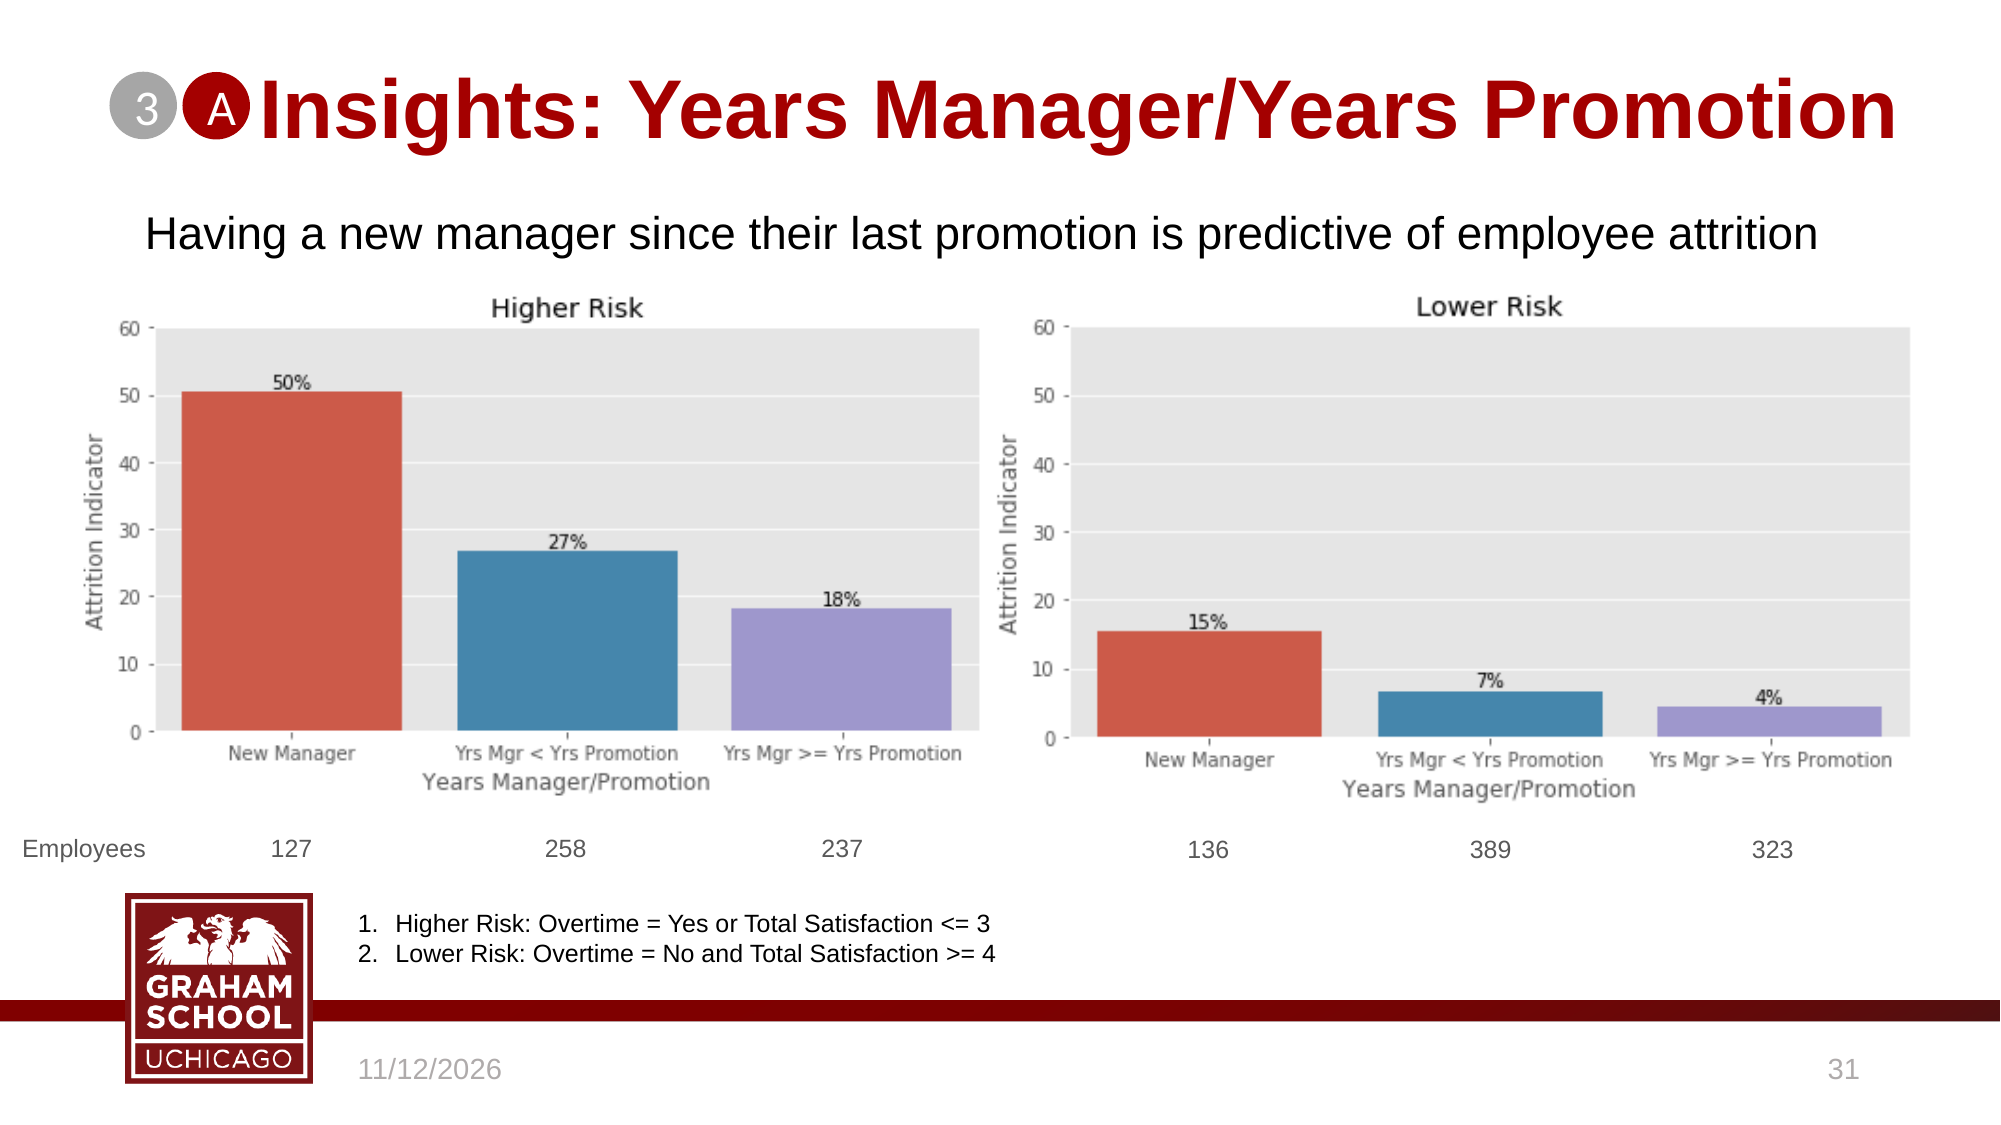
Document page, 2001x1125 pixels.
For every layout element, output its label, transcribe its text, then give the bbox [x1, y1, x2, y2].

slide_number 30 [1412, 1042, 1875, 1103]
text_box 258 [483, 825, 649, 870]
text_box 127 [209, 825, 375, 870]
text_box 136 [1126, 825, 1292, 871]
text_box 3 [108, 70, 179, 141]
text_box 323 [1690, 825, 1856, 871]
text_box 237 [759, 825, 925, 870]
title Insights: Years Manager/Years Promotion [105, 59, 1938, 184]
text_box [105, 194, 1955, 266]
picture [0, 0, 2000, 1125]
text_box Higher Risk: Overtime = Yes or Total Satisfaction <= 3 Lower Risk: Overtime = No and Total Satisfaction >= 4 [342, 900, 1955, 972]
text_box Employees [7, 825, 173, 870]
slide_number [342, 1042, 588, 1103]
text_box 389 [1408, 825, 1574, 871]
text_box Having a new manager since their last promotion is predictive of employee attrition [129, 196, 1980, 267]
text_box A [181, 70, 252, 141]
